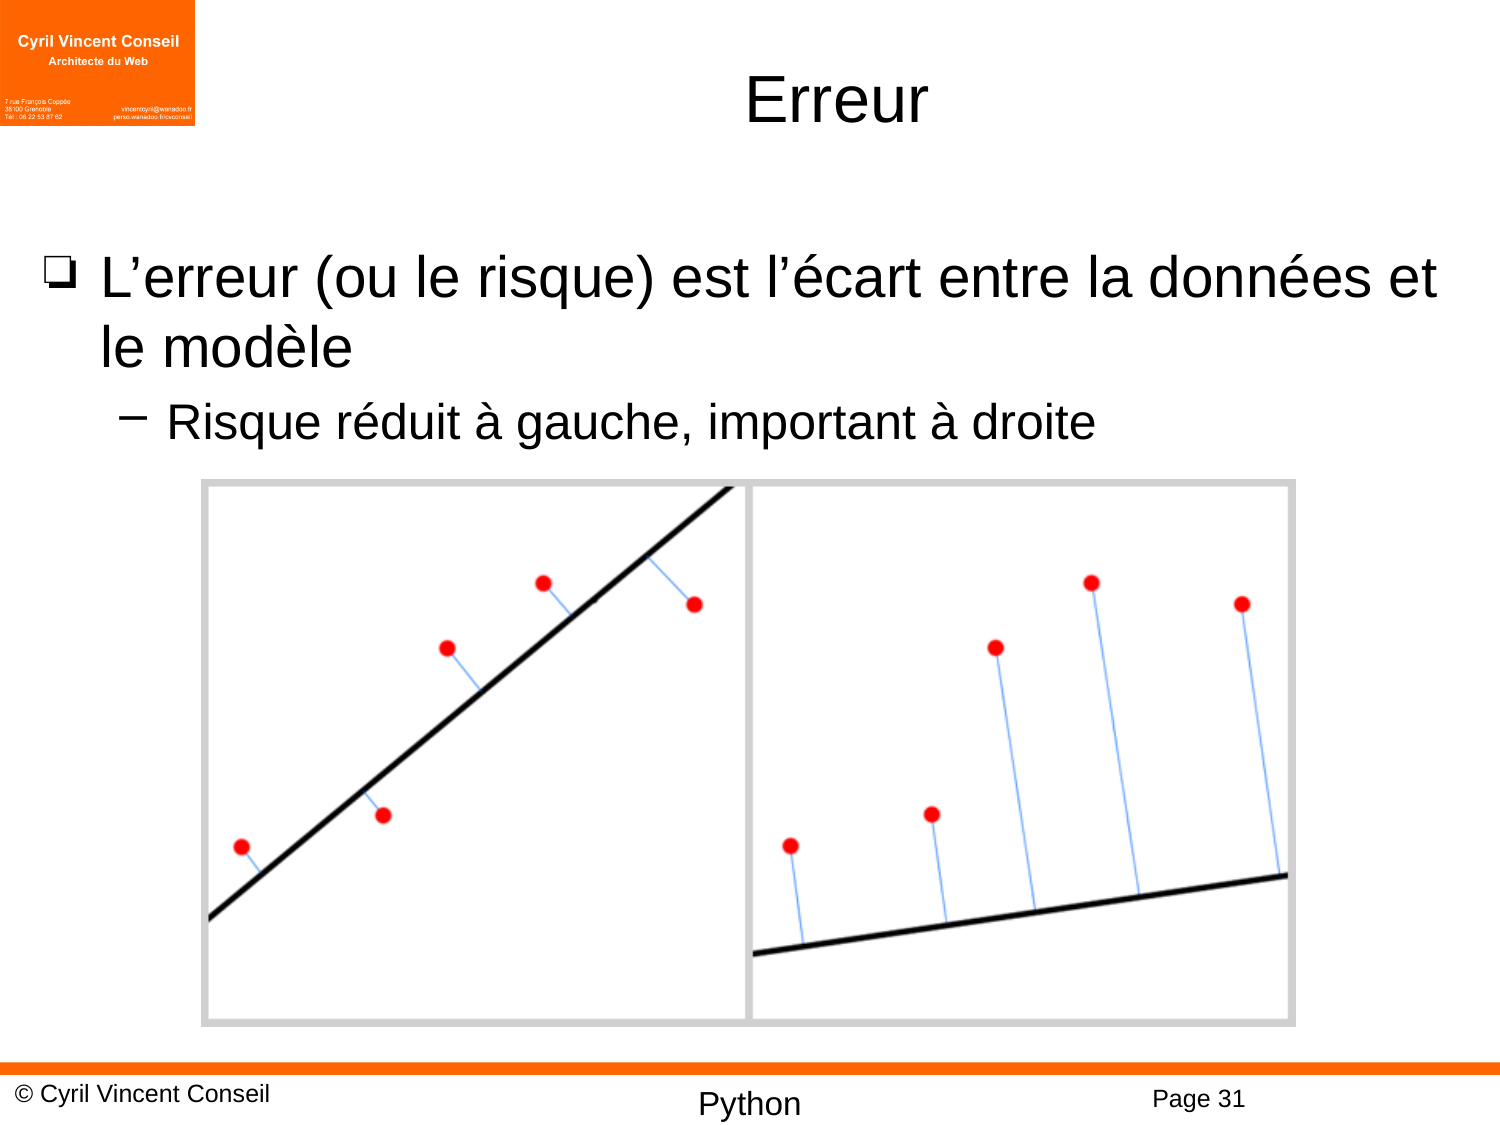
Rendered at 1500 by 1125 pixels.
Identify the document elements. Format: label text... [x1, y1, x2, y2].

picture [0, 0, 195, 126]
picture [201, 479, 1296, 1027]
list L’erreur (ou le risque) est l’écart entre la données et le modèle Risque réduit à gauche, important à droite [29, 231, 1468, 1059]
title Erreur [194, 2, 1480, 190]
